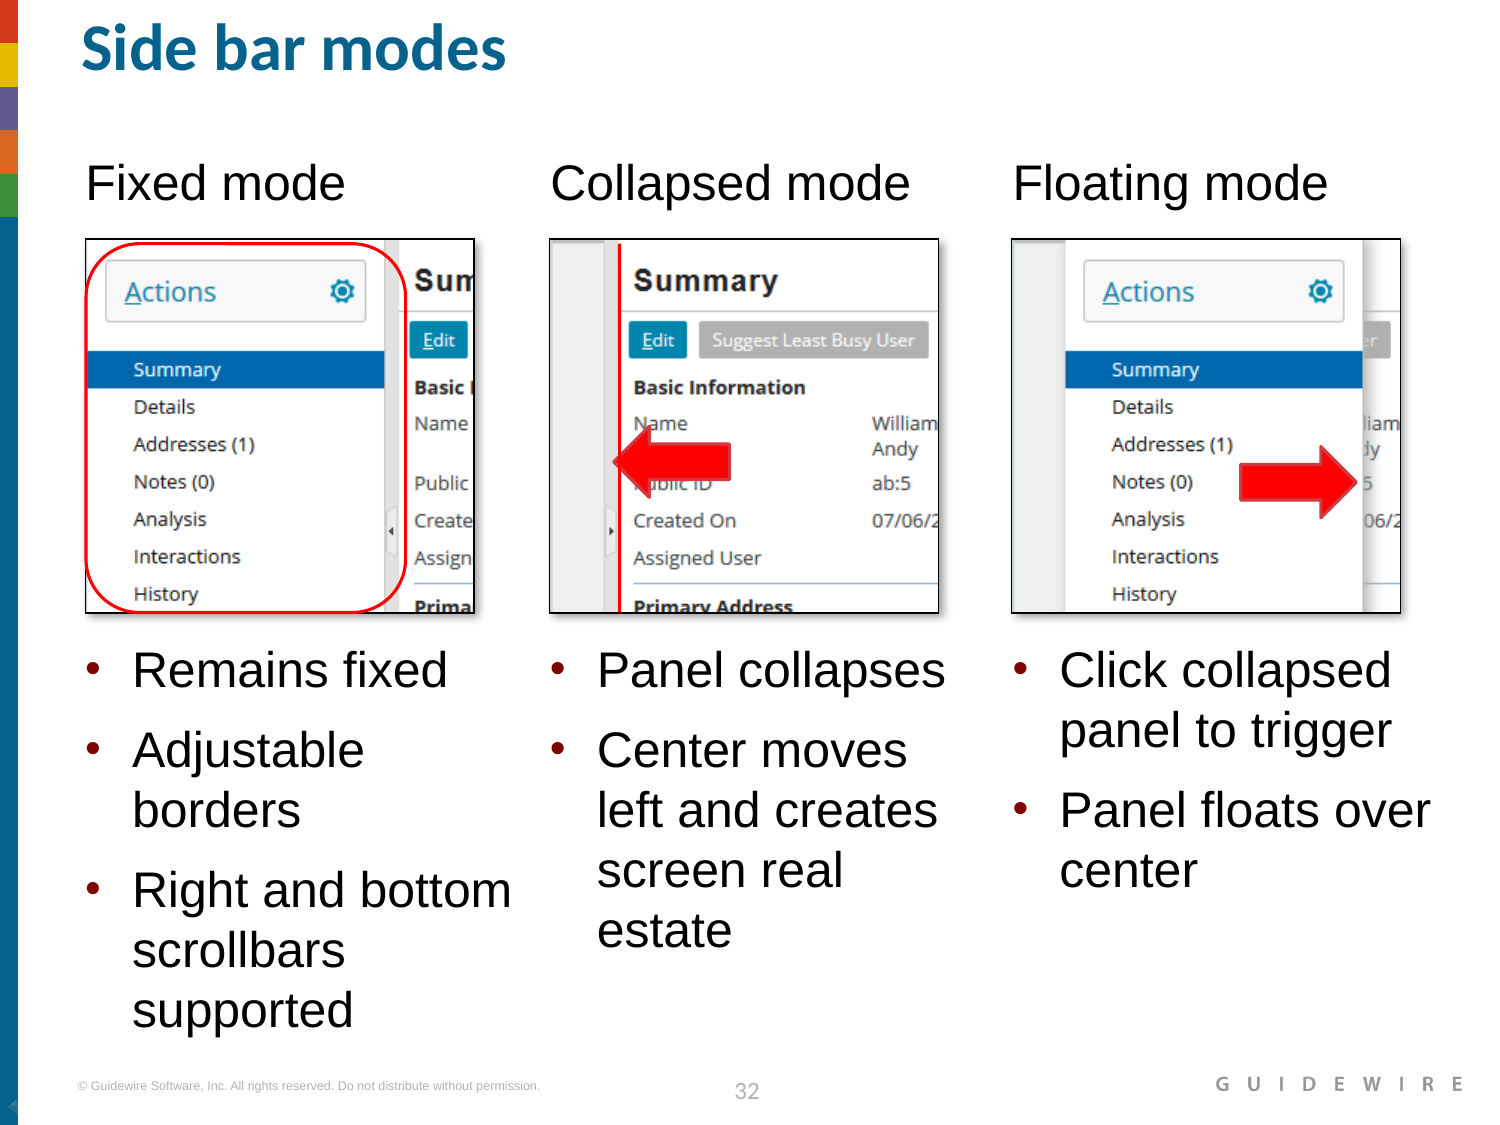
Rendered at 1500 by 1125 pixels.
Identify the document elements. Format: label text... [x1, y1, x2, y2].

picture [85, 239, 474, 613]
picture [1012, 239, 1401, 613]
picture [10, 1101, 18, 1111]
list Floating mode [1012, 149, 1448, 288]
list Remains fixed Adjustable borders Right and bottom scrollbars supported [85, 637, 521, 1075]
list Panel collapses Center moves left and creates screen real estate [549, 637, 985, 1063]
list Collapsed mode [550, 149, 986, 288]
subtitle Fixed mode [85, 149, 521, 288]
title Side bar modes [81, 19, 1446, 142]
picture [0, 0, 18, 216]
picture [1215, 1073, 1480, 1096]
list Click collapsed panel to trigger Panel floats over center [1012, 637, 1448, 1036]
picture [550, 239, 939, 613]
